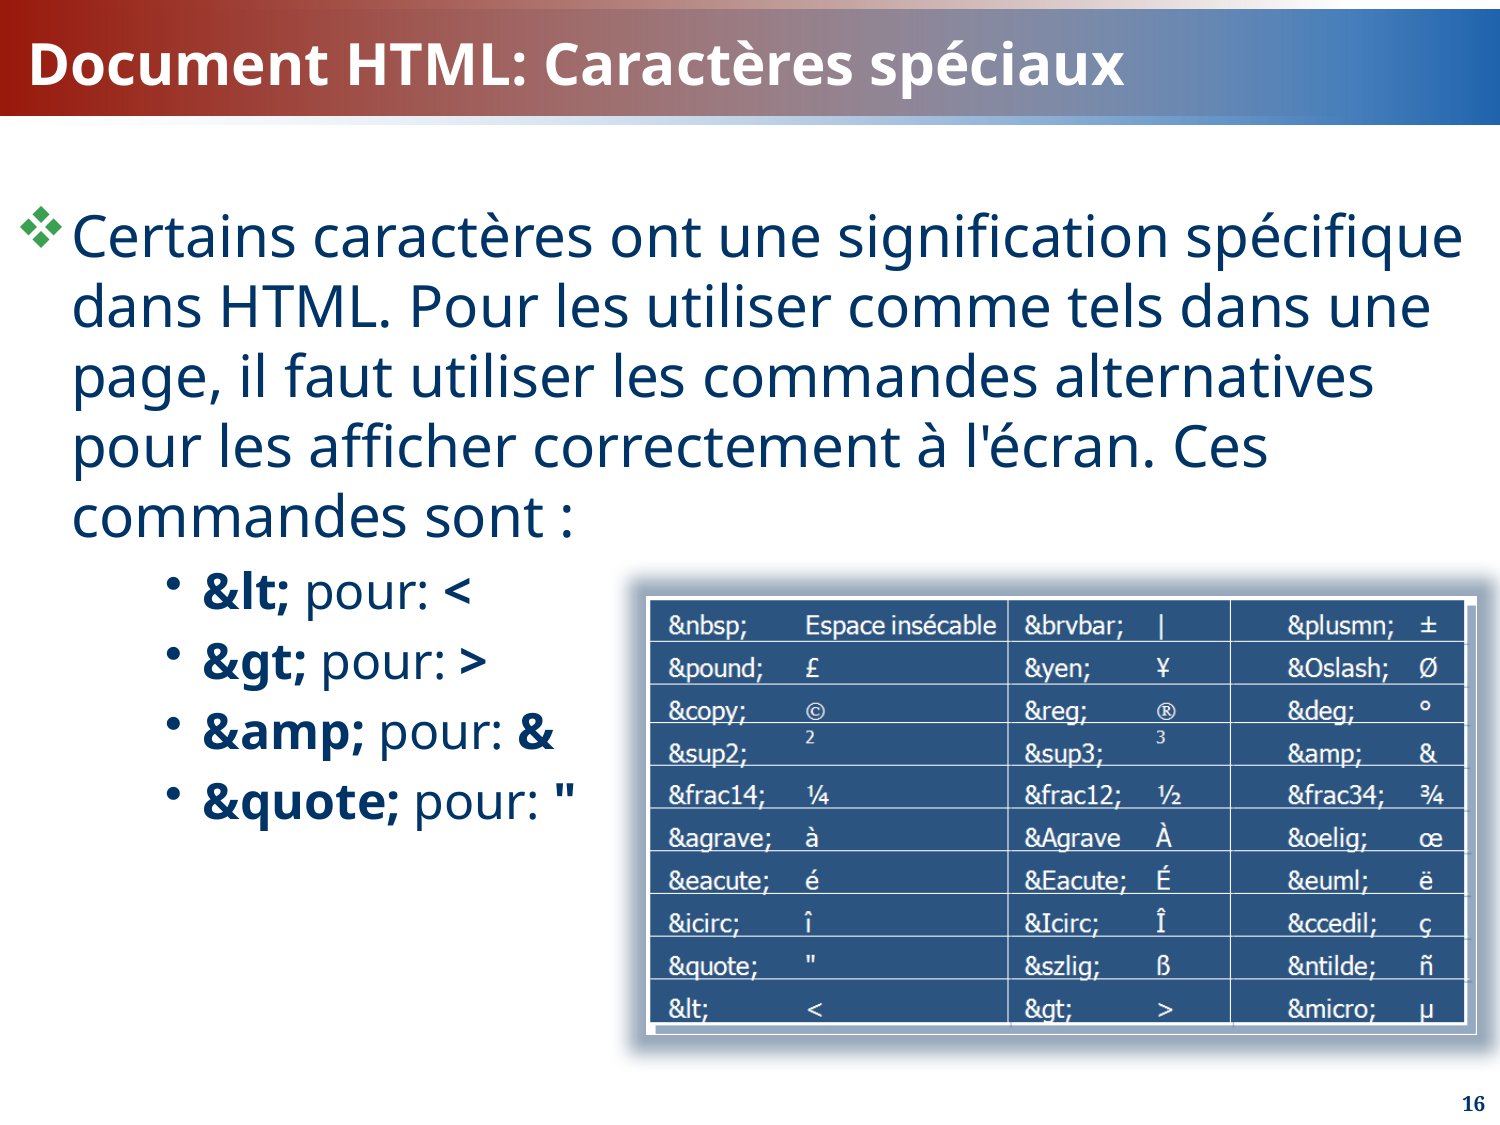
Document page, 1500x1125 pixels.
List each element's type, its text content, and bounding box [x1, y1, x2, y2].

title Document HTML: Caractères spéciaux [12, 0, 1500, 126]
slide_number 16 [1149, 1083, 1500, 1125]
picture [646, 595, 1477, 1036]
list Certains caractères ont une signification spécifique dans HTML. Pour les utiliser comme tels dans une page, il faut utiliser les commandes alternatives pour les afficher correctement à l'écran. Ces commandes sont : &lt; pour: < &gt; pour: > &amp; pour: & &quote; pour: " [0, 191, 1500, 1125]
